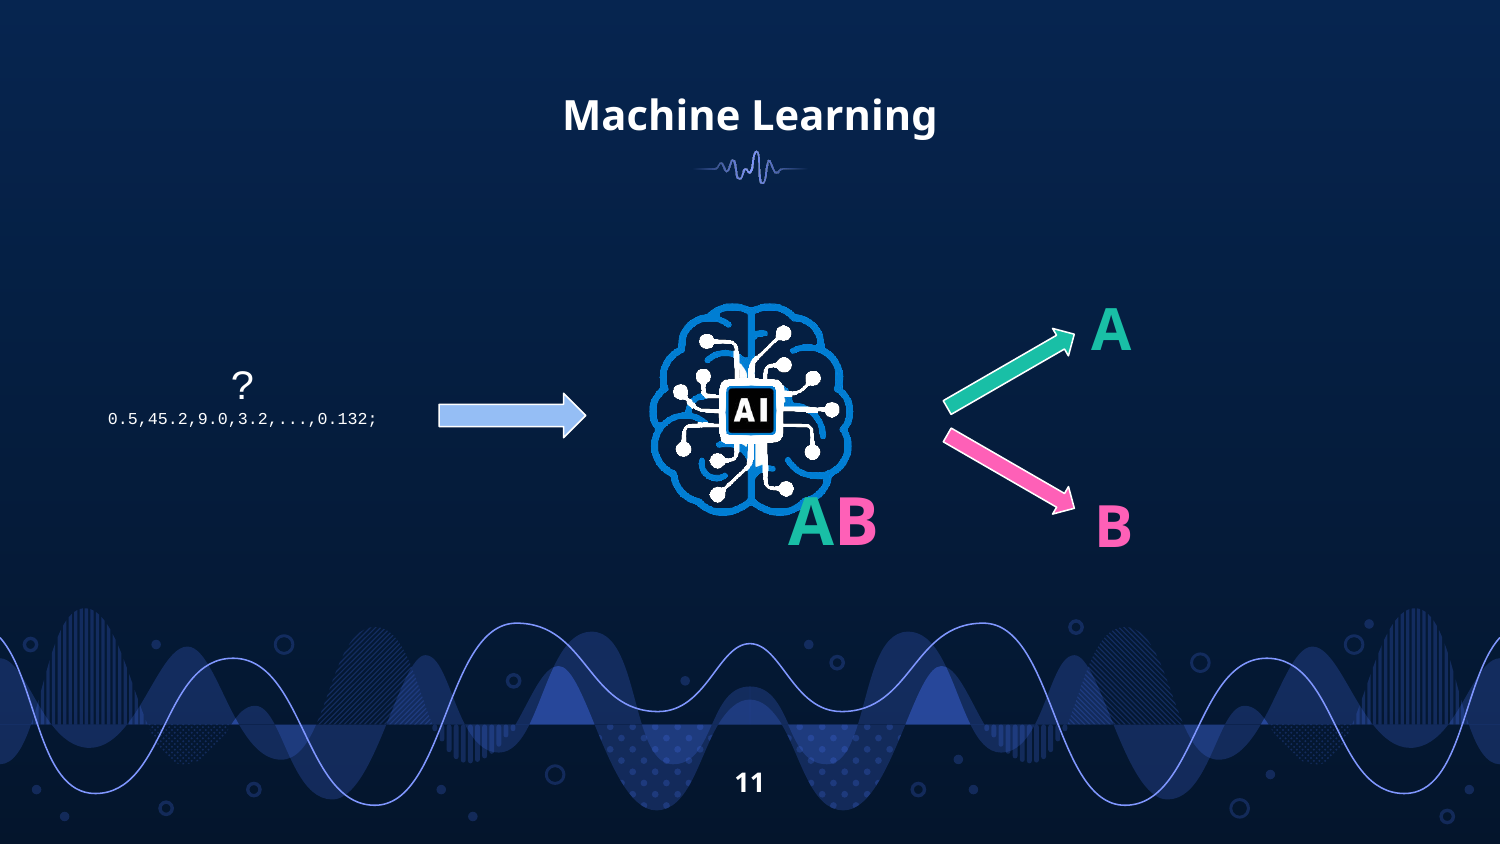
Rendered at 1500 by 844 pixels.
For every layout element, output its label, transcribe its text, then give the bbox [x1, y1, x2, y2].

text_box [436, 402, 556, 429]
text_box ? 0.5,45.2,9.0,3.2,...,0.132; [93, 350, 393, 436]
text_box [944, 326, 1076, 417]
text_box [561, 226, 940, 605]
slide_number 11 [705, 724, 795, 844]
text_box A [1076, 285, 1147, 370]
title Machine Learning [203, 74, 1297, 140]
text_box B [1079, 481, 1144, 567]
text_box [944, 426, 1077, 517]
